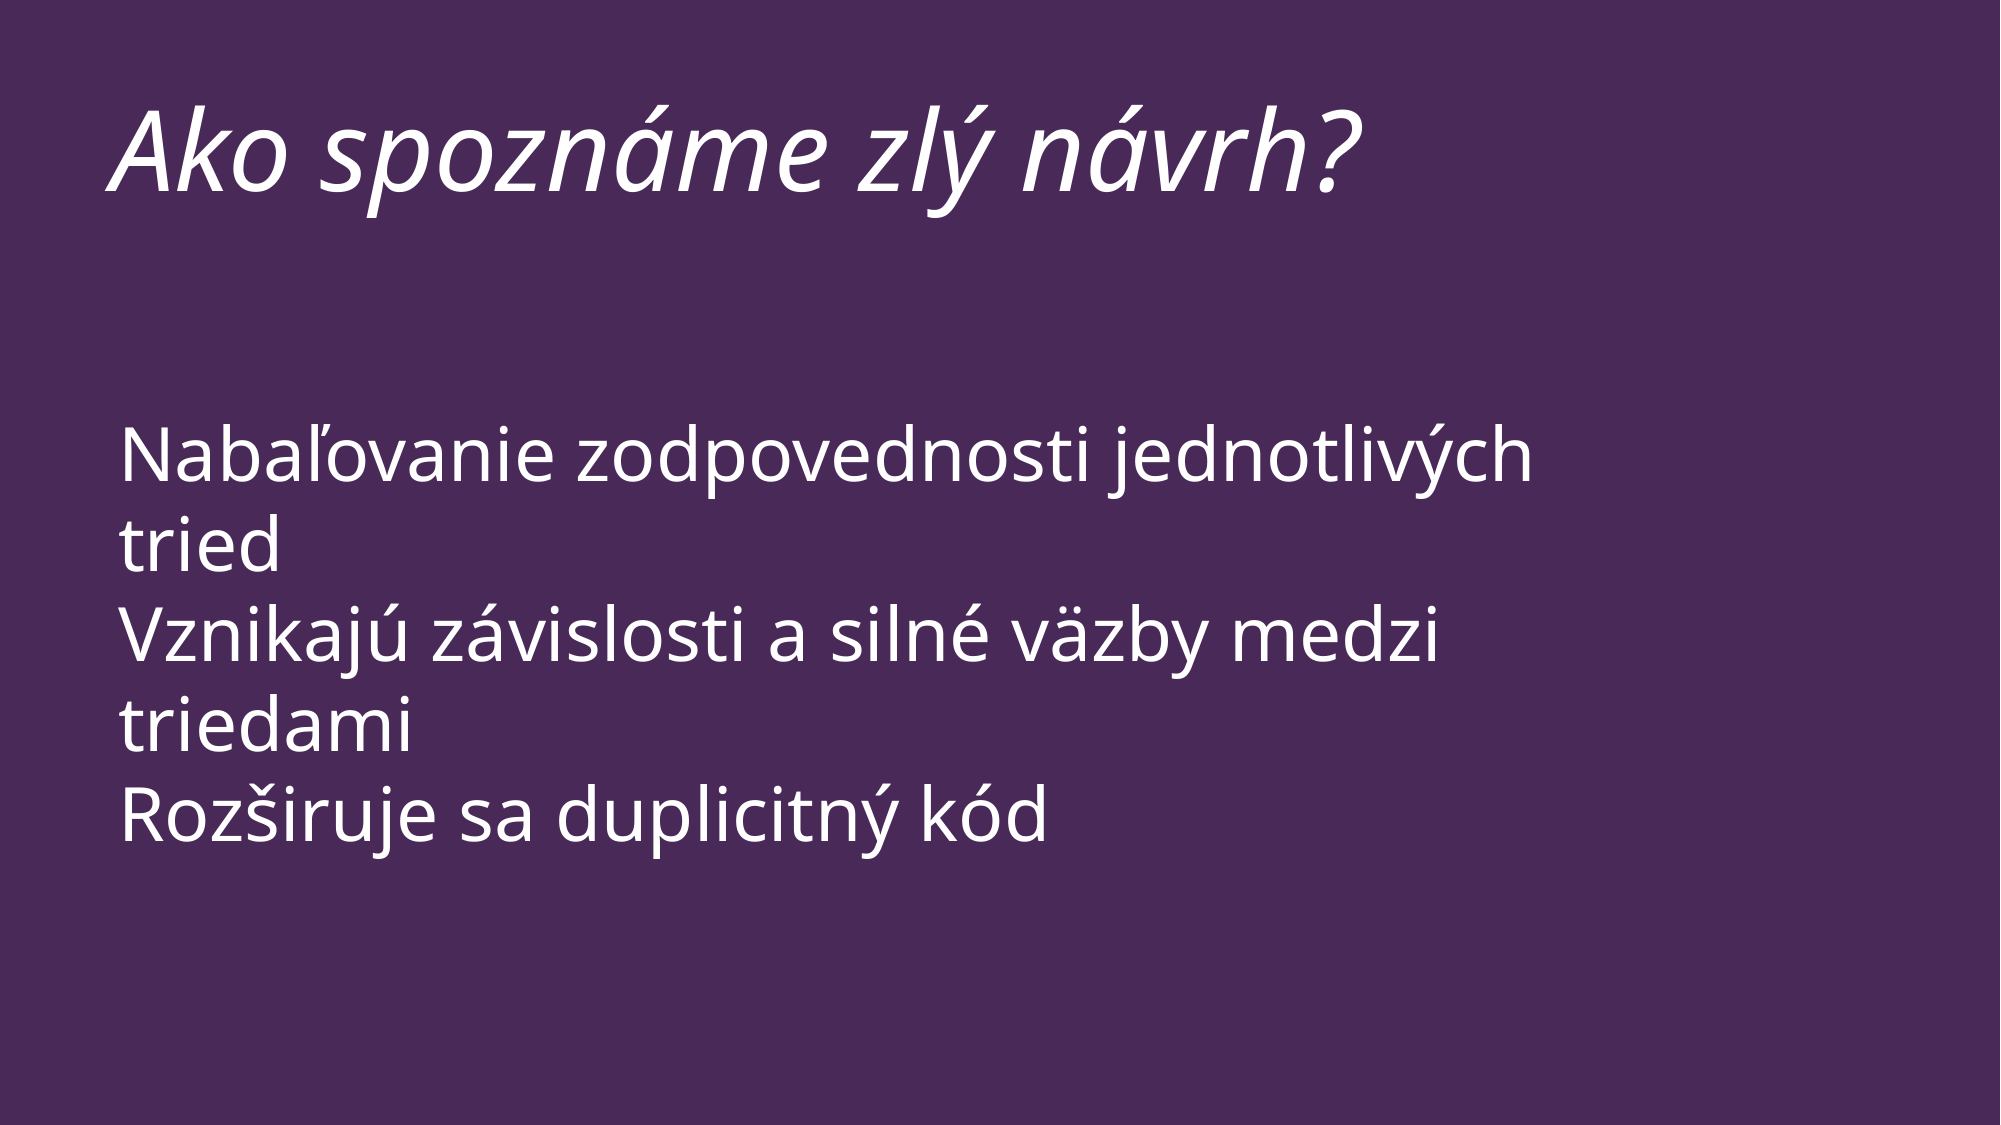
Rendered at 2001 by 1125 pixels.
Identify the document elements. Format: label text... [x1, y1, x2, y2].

subtitle Ako spoznáme zlý návrh? [96, 99, 1597, 224]
title Nabaľovanie zodpovednosti jednotlivých tried Vznikajú závislosti a silné väzby medzi triedami Rozširuje sa duplicitný kód [0, 290, 2000, 972]
